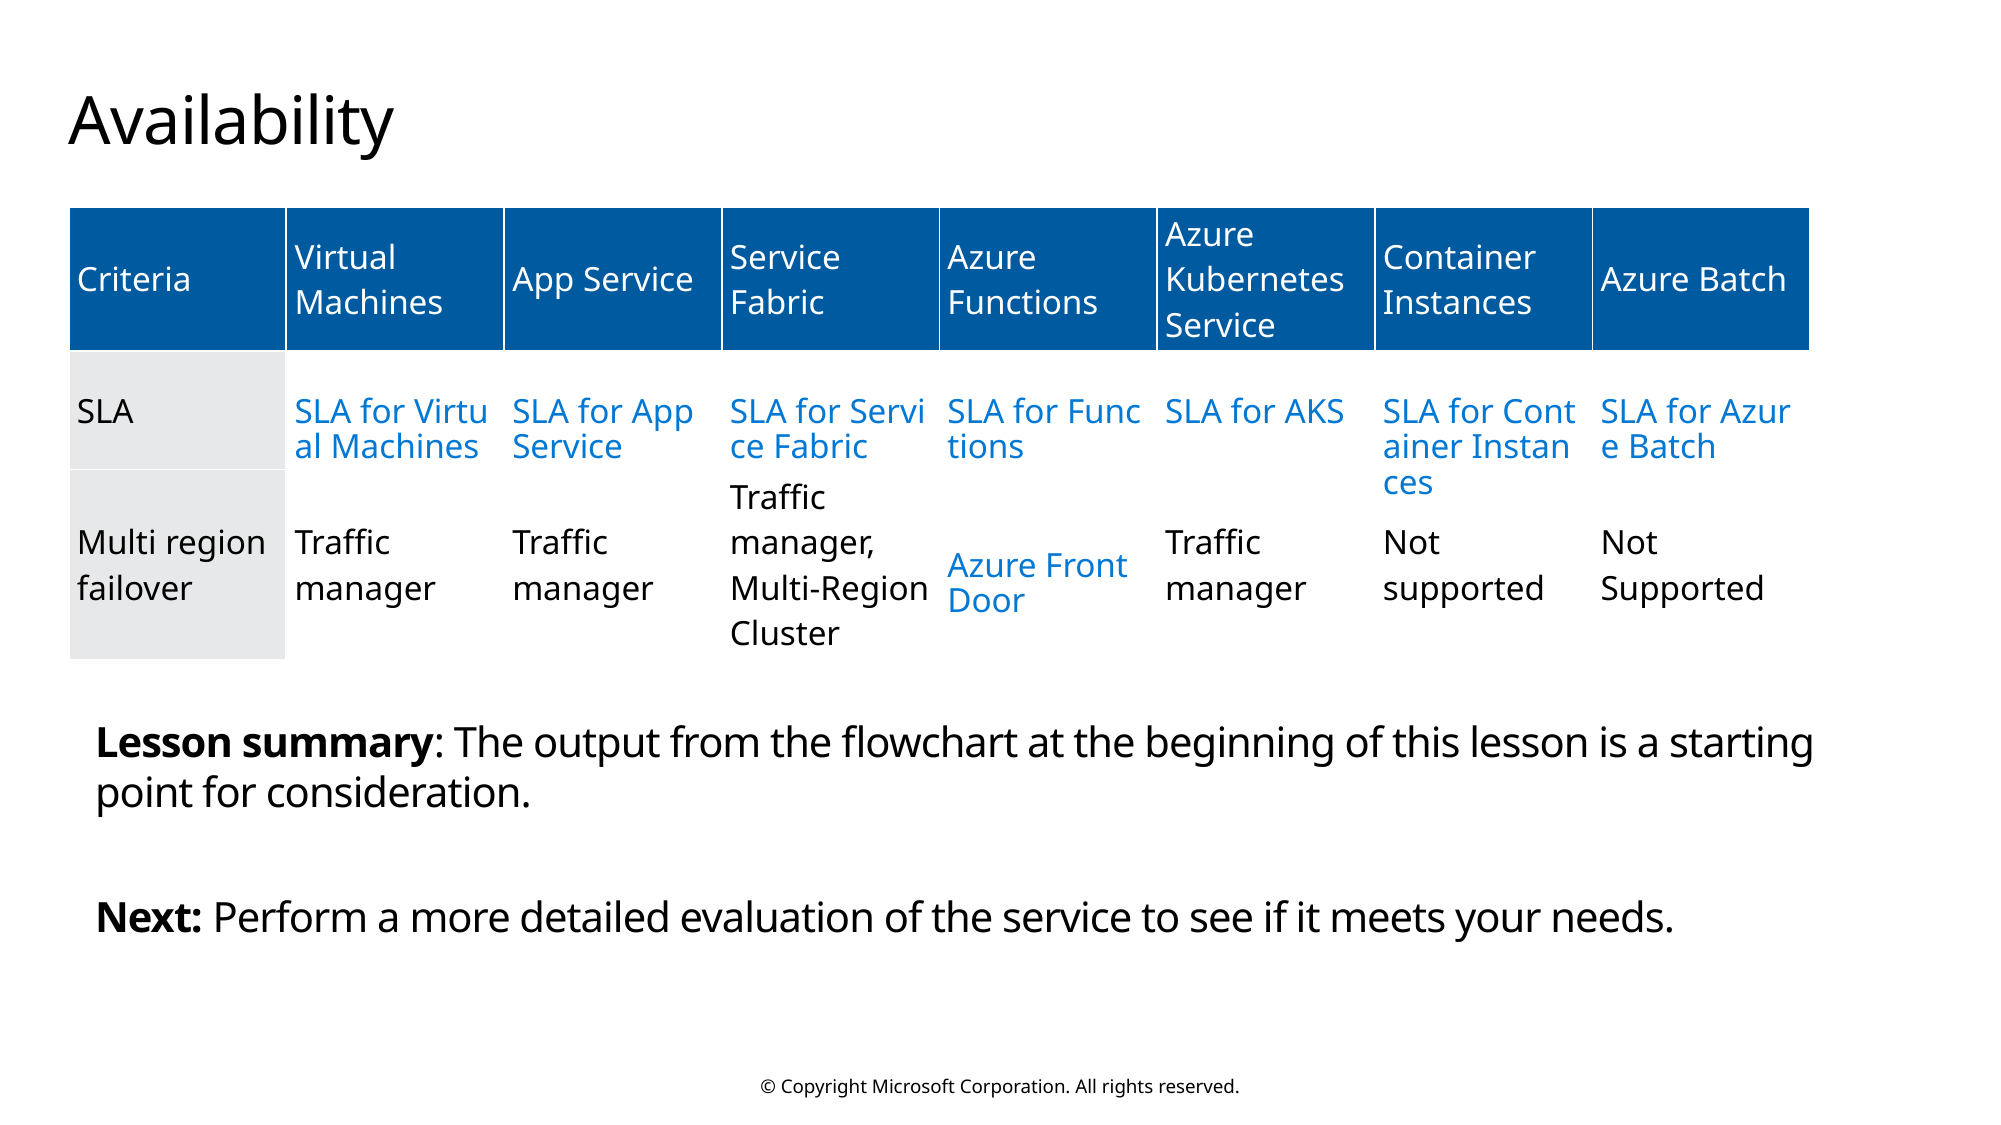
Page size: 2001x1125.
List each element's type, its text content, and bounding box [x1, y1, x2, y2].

table_header Azure Kubernetes Service [1158, 208, 1374, 350]
table_cell Traffic manager [287, 470, 503, 659]
table_cell SLA for AKS [1158, 352, 1374, 469]
table_header Virtual Machines [287, 208, 503, 350]
table_header App Service [505, 208, 721, 350]
list Lesson summary: The output from the flowchart at the beginning of this lesson is a starting point for consideration. Next: Perform a more detailed evaluation of the service to see if it meets your needs. [79, 708, 1845, 968]
title Availability [68, 72, 1930, 184]
table_header Azure Functions [940, 208, 1156, 350]
table_cell SLA for Functions [940, 352, 1156, 469]
table_cell SLA for Azure Batch [1593, 352, 1809, 469]
table_header Service Fabric [723, 208, 939, 350]
table_cell Not Supported [1593, 470, 1809, 659]
table_cell Traffic manager, Multi-Region Cluster [723, 470, 939, 659]
table_cell Traffic manager [505, 470, 721, 659]
table_header Azure Batch [1593, 208, 1809, 350]
table_cell SLA for Virtual Machines [287, 352, 503, 469]
table_cell SLA for App Service [505, 352, 721, 469]
table_header Container Instances [1376, 208, 1592, 350]
table_cell Multi region failover [70, 470, 285, 659]
table_cell Traffic manager [1158, 470, 1374, 659]
table_header Criteria [70, 208, 285, 350]
table_cell SLA for Service Fabric [723, 352, 939, 469]
table_cell Not supported [1376, 470, 1592, 659]
table_cell SLA for Container Instances [1376, 352, 1592, 469]
table_cell SLA [70, 352, 285, 469]
table_cell Azure Front Door [940, 470, 1156, 659]
